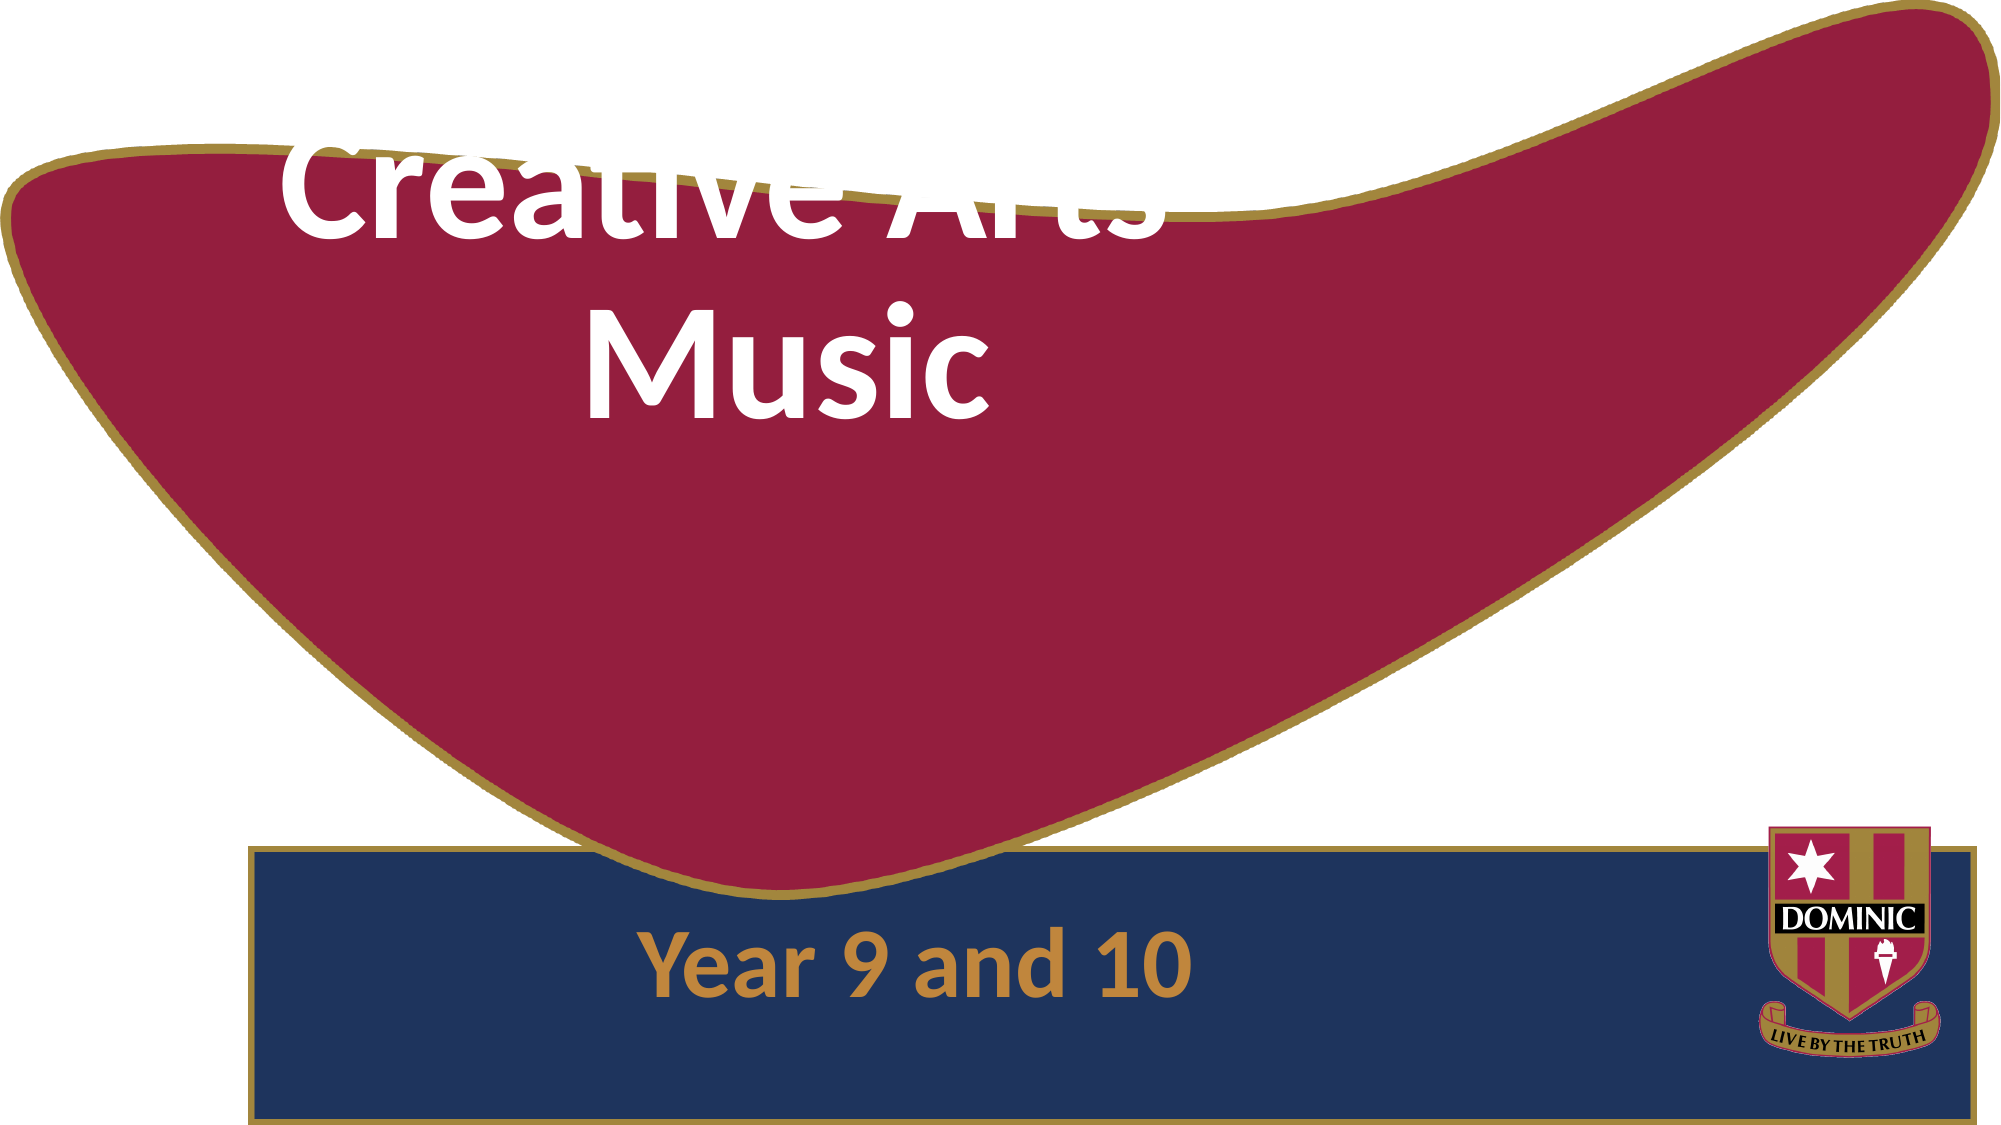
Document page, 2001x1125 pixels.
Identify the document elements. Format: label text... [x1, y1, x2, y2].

subtitle Year 9 and 10 [165, 838, 1666, 1092]
title Creative Arts – Music [35, 87, 1536, 480]
picture [0, 0, 2001, 1125]
